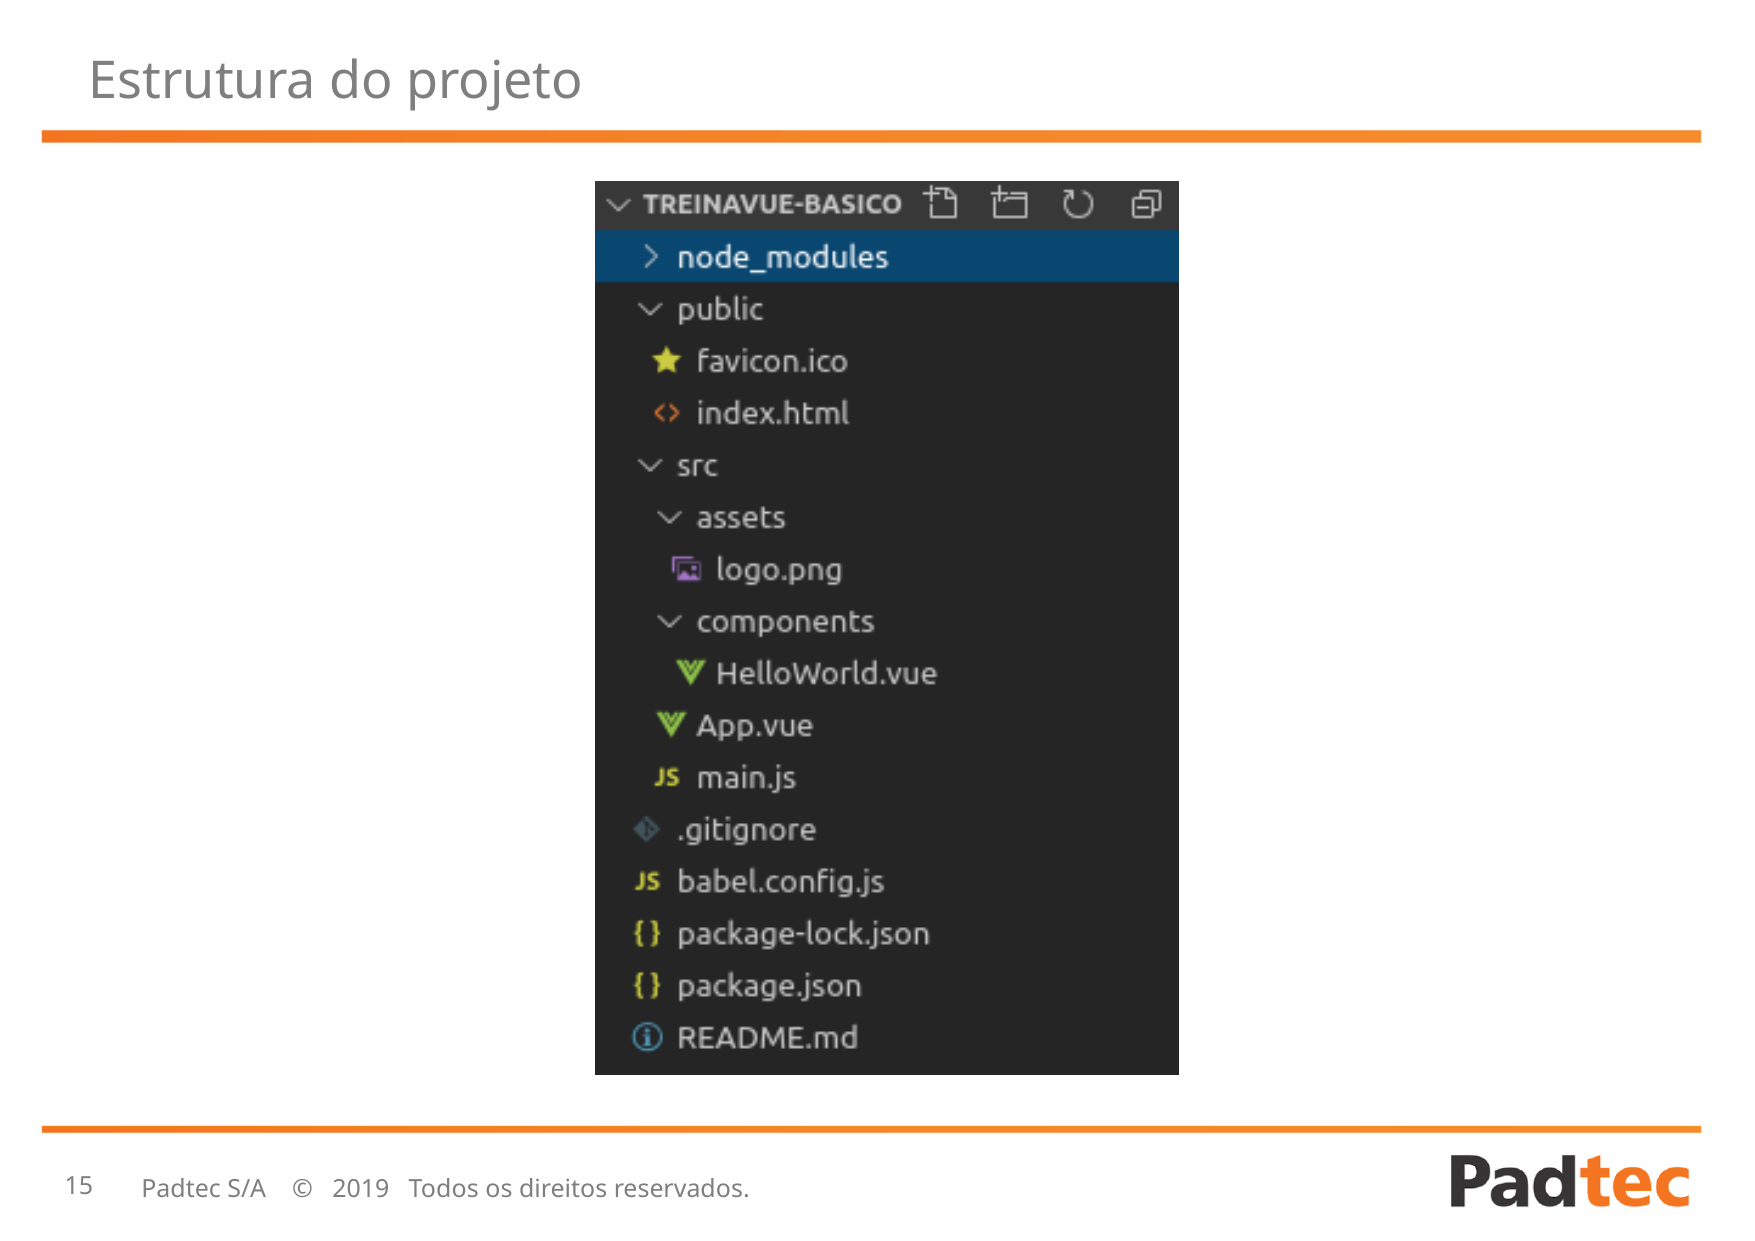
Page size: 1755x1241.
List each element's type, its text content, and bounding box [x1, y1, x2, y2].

title Estrutura do projeto [73, 29, 1653, 127]
picture [0, 0, 1755, 1241]
